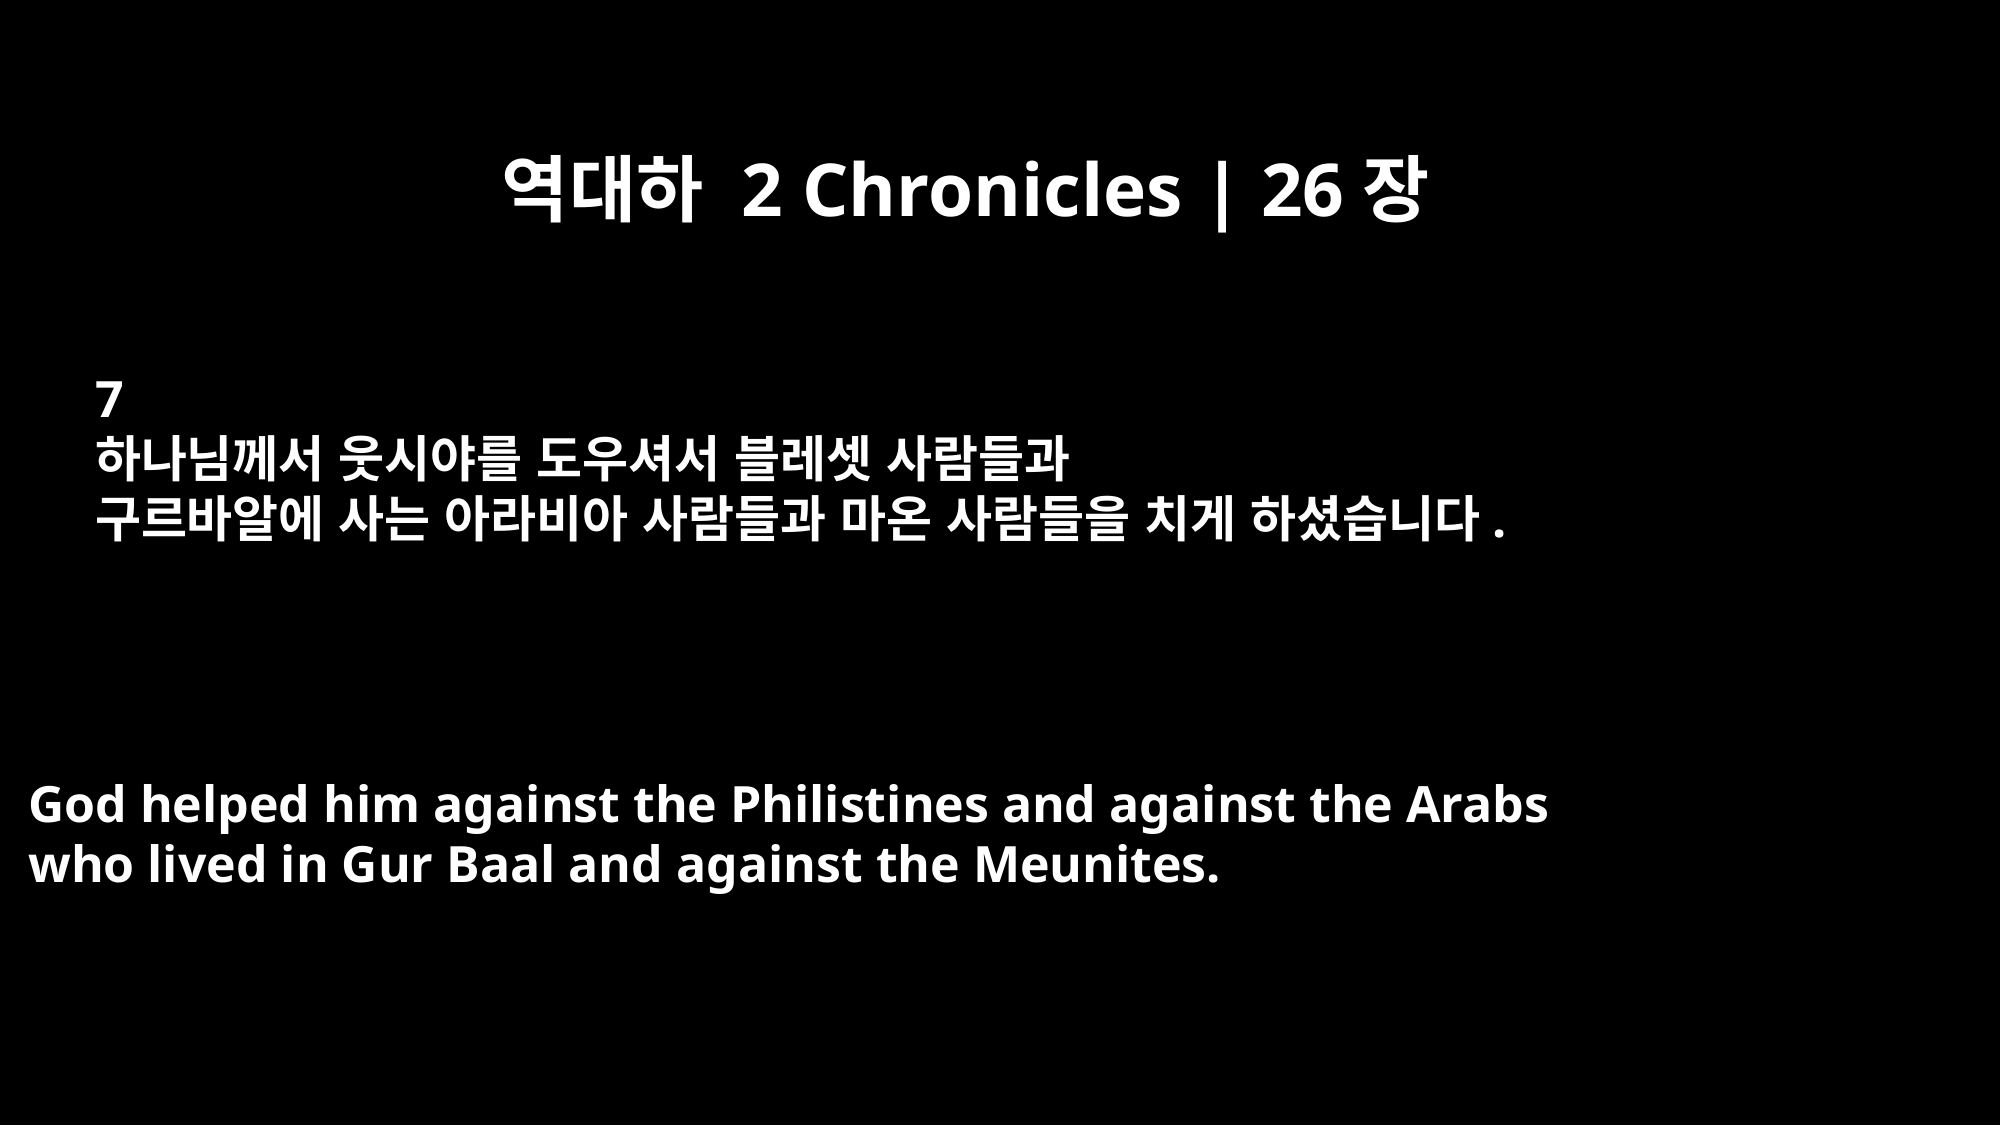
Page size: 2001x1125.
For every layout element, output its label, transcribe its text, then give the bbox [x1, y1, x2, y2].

text_box God helped him against the Philistines and against the Arabs who lived in Gur Baal and against the Meunites. [13, 764, 1565, 900]
text_box 역대하 2 Chronicles | 26장 [487, 136, 1445, 239]
text_box 7 하나님께서 웃시야를 도우셔서 블레셋 사람들과 구르바알에 사는 아라비아 사람들과 마온 사람들을 치게 하셨습니다. [80, 359, 1523, 555]
